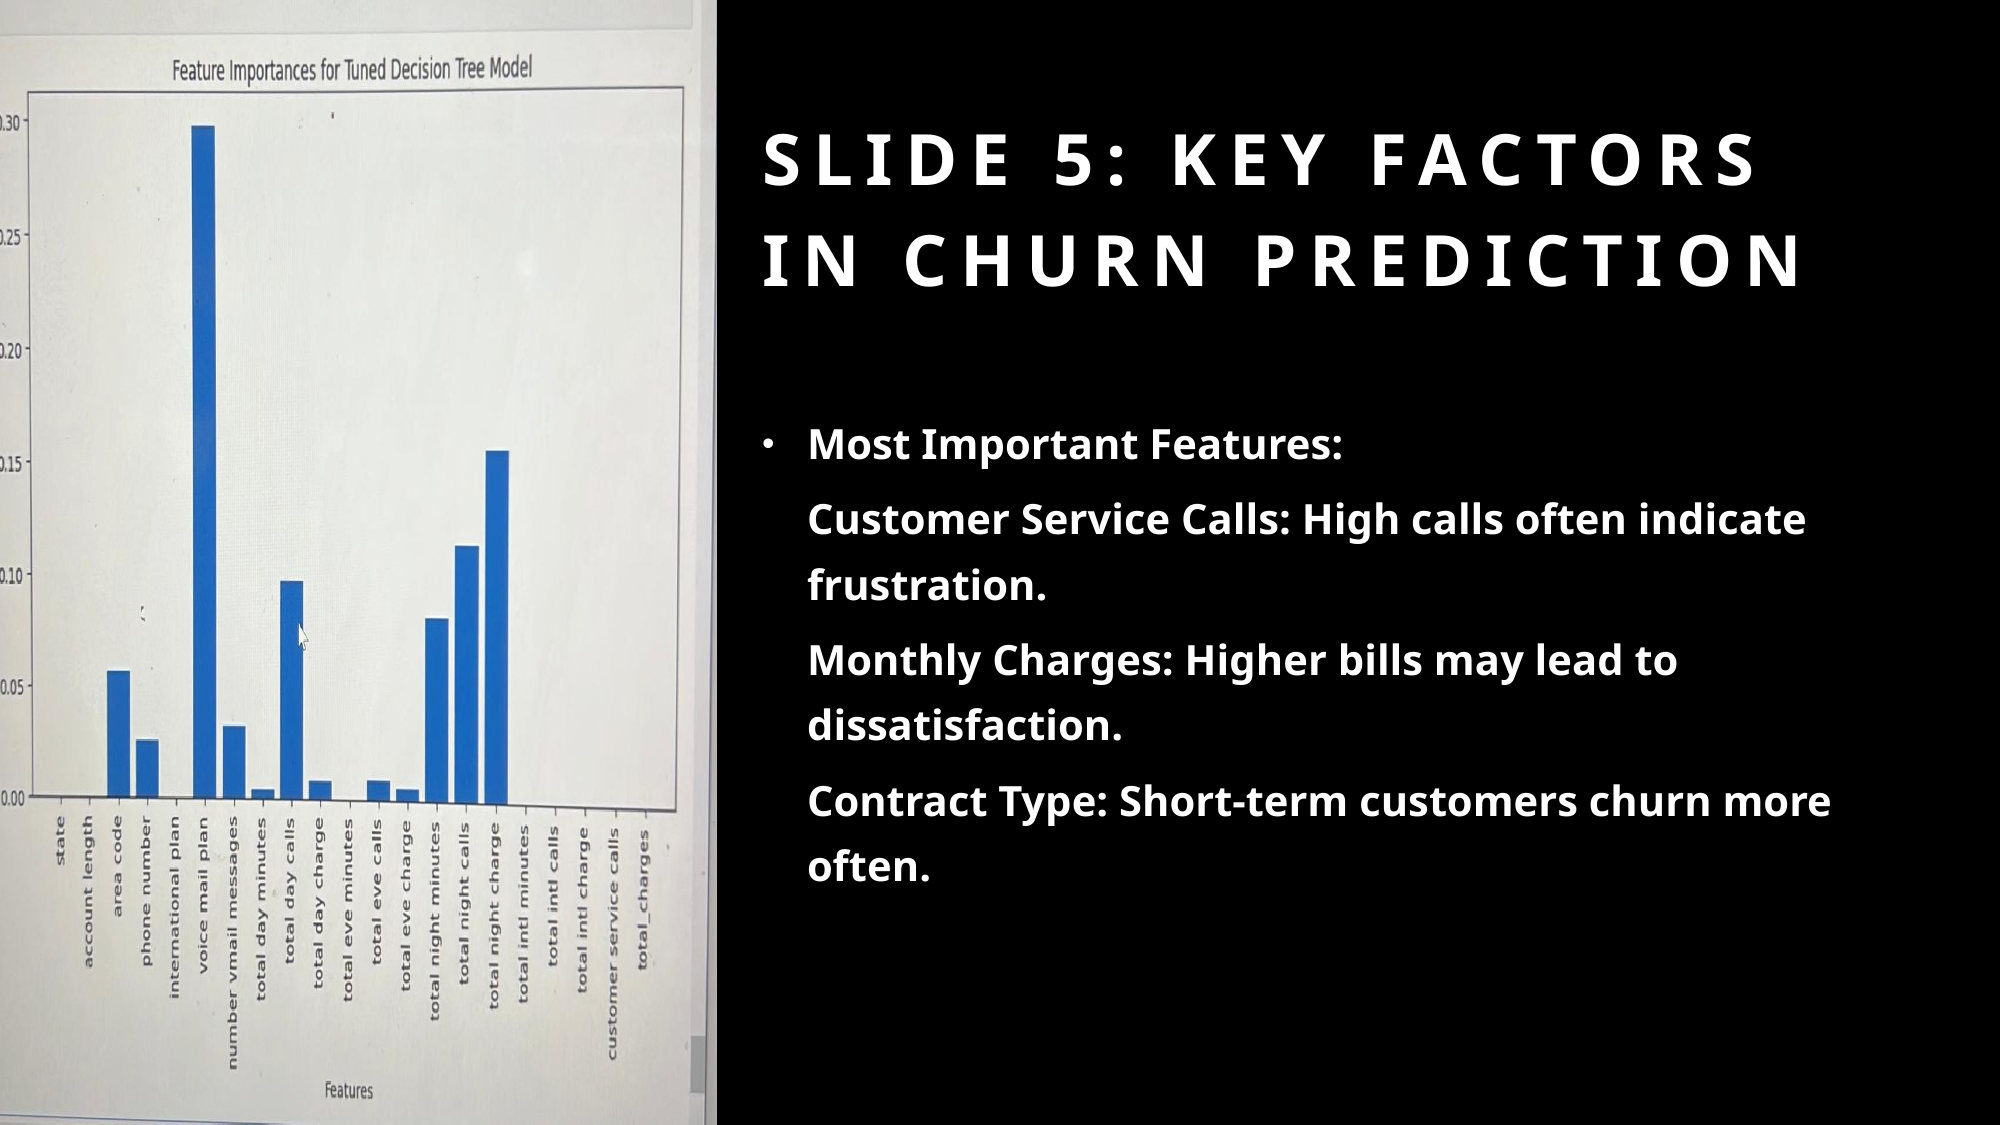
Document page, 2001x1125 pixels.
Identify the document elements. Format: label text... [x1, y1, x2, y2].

title Slide 5: Key Factors in Churn Prediction [746, 90, 1863, 365]
list Most Important Features: Customer Service Calls: High calls often indicate frustration. Monthly Charges: Higher bills may lead to dissatisfaction. Contract Type: Short-term customers churn more often. [746, 395, 1863, 1004]
picture [0, 0, 717, 1125]
